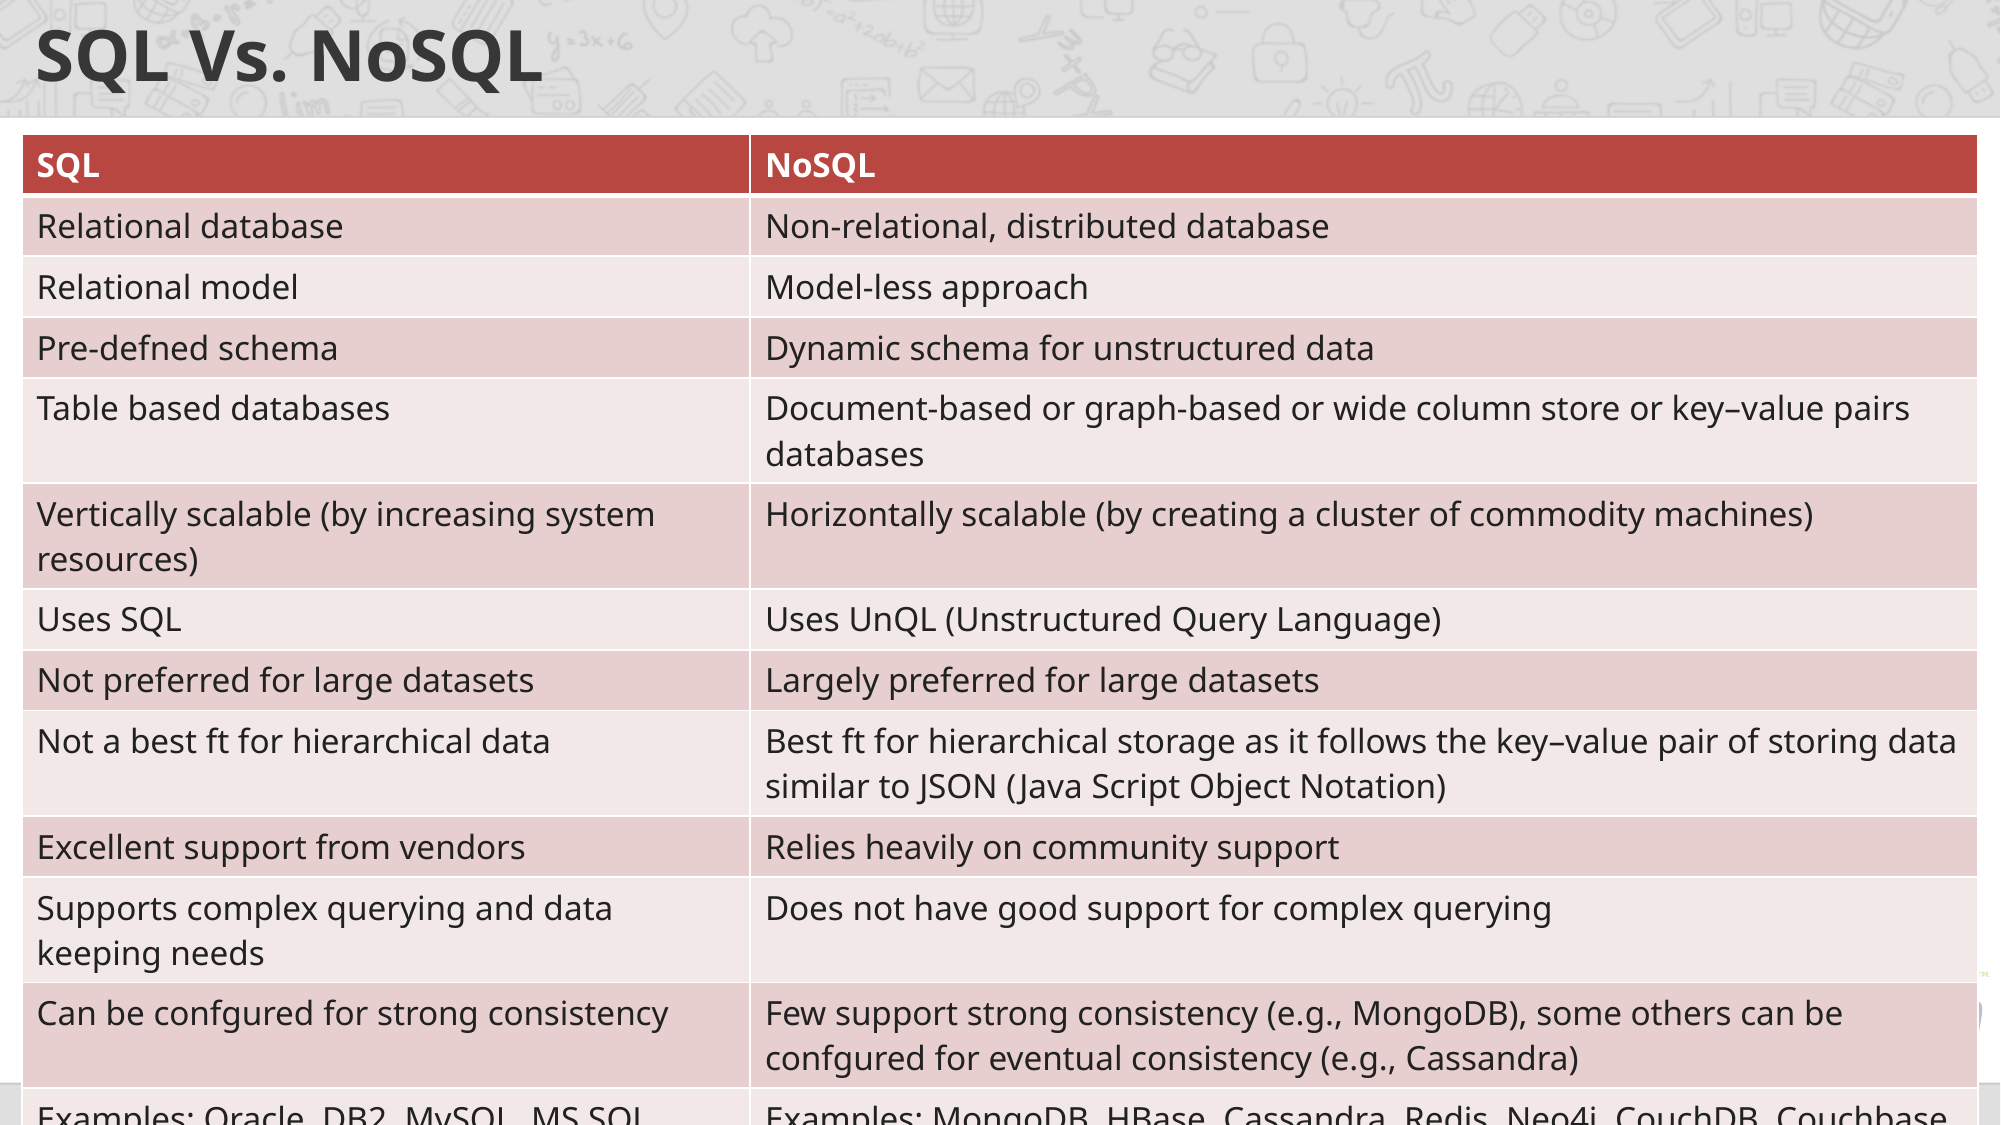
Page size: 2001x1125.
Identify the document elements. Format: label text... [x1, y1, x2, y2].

table_cell Supports complex querying and data keeping needs [23, 878, 749, 982]
table_cell Best ft for hierarchical storage as it follows the key–value pair of storing data similar to JSON (Java Script Object Notation) [751, 711, 1977, 815]
table_cell Does not have good support for complex querying [751, 878, 1977, 982]
table_cell Document-based or graph-based or wide column store or key–value pairs databases [751, 379, 1977, 482]
table_cell Uses UnQL (Unstructured Query Language) [751, 590, 1977, 649]
table_cell Dynamic schema for unstructured data [751, 318, 1977, 377]
table_cell Can be confgured for strong consistency [23, 983, 749, 1087]
table_cell Not a best ft for hierarchical data [23, 711, 749, 815]
table_cell Examples: Oracle, DB2, MySQL, MS SQL, PostgreSQL, etc. [23, 1089, 749, 1125]
table_cell Relational database [23, 198, 749, 255]
table_cell Not preferred for large datasets [23, 651, 749, 710]
table_cell Table based databases [23, 379, 749, 482]
table_cell Non-relational, distributed database [751, 198, 1977, 255]
table_cell Vertically scalable (by increasing system resources) [23, 484, 749, 588]
table_cell Relies heavily on community support [751, 817, 1977, 876]
table_cell Pre-defned schema [23, 318, 749, 377]
table_cell Model-less approach [751, 257, 1977, 316]
title SQL Vs. NoSQL [0, 0, 2000, 117]
table_cell Uses SQL [23, 590, 749, 649]
table_cell Relational model [23, 257, 749, 316]
table_header SQL [23, 135, 749, 193]
table_cell Examples: MongoDB, HBase, Cassandra, Redis, Neo4j, CouchDB, Couchbase, Riak, etc. [751, 1089, 1977, 1125]
table_cell Horizontally scalable (by creating a cluster of commodity machines) [751, 484, 1977, 588]
table_cell Few support strong consistency (e.g., MongoDB), some others can be confgured for eventual consistency (e.g., Cassandra) [751, 983, 1977, 1087]
table_cell Excellent support from vendors [23, 817, 749, 876]
table_cell Largely preferred for large datasets [751, 651, 1977, 710]
table_header NoSQL [751, 135, 1977, 193]
